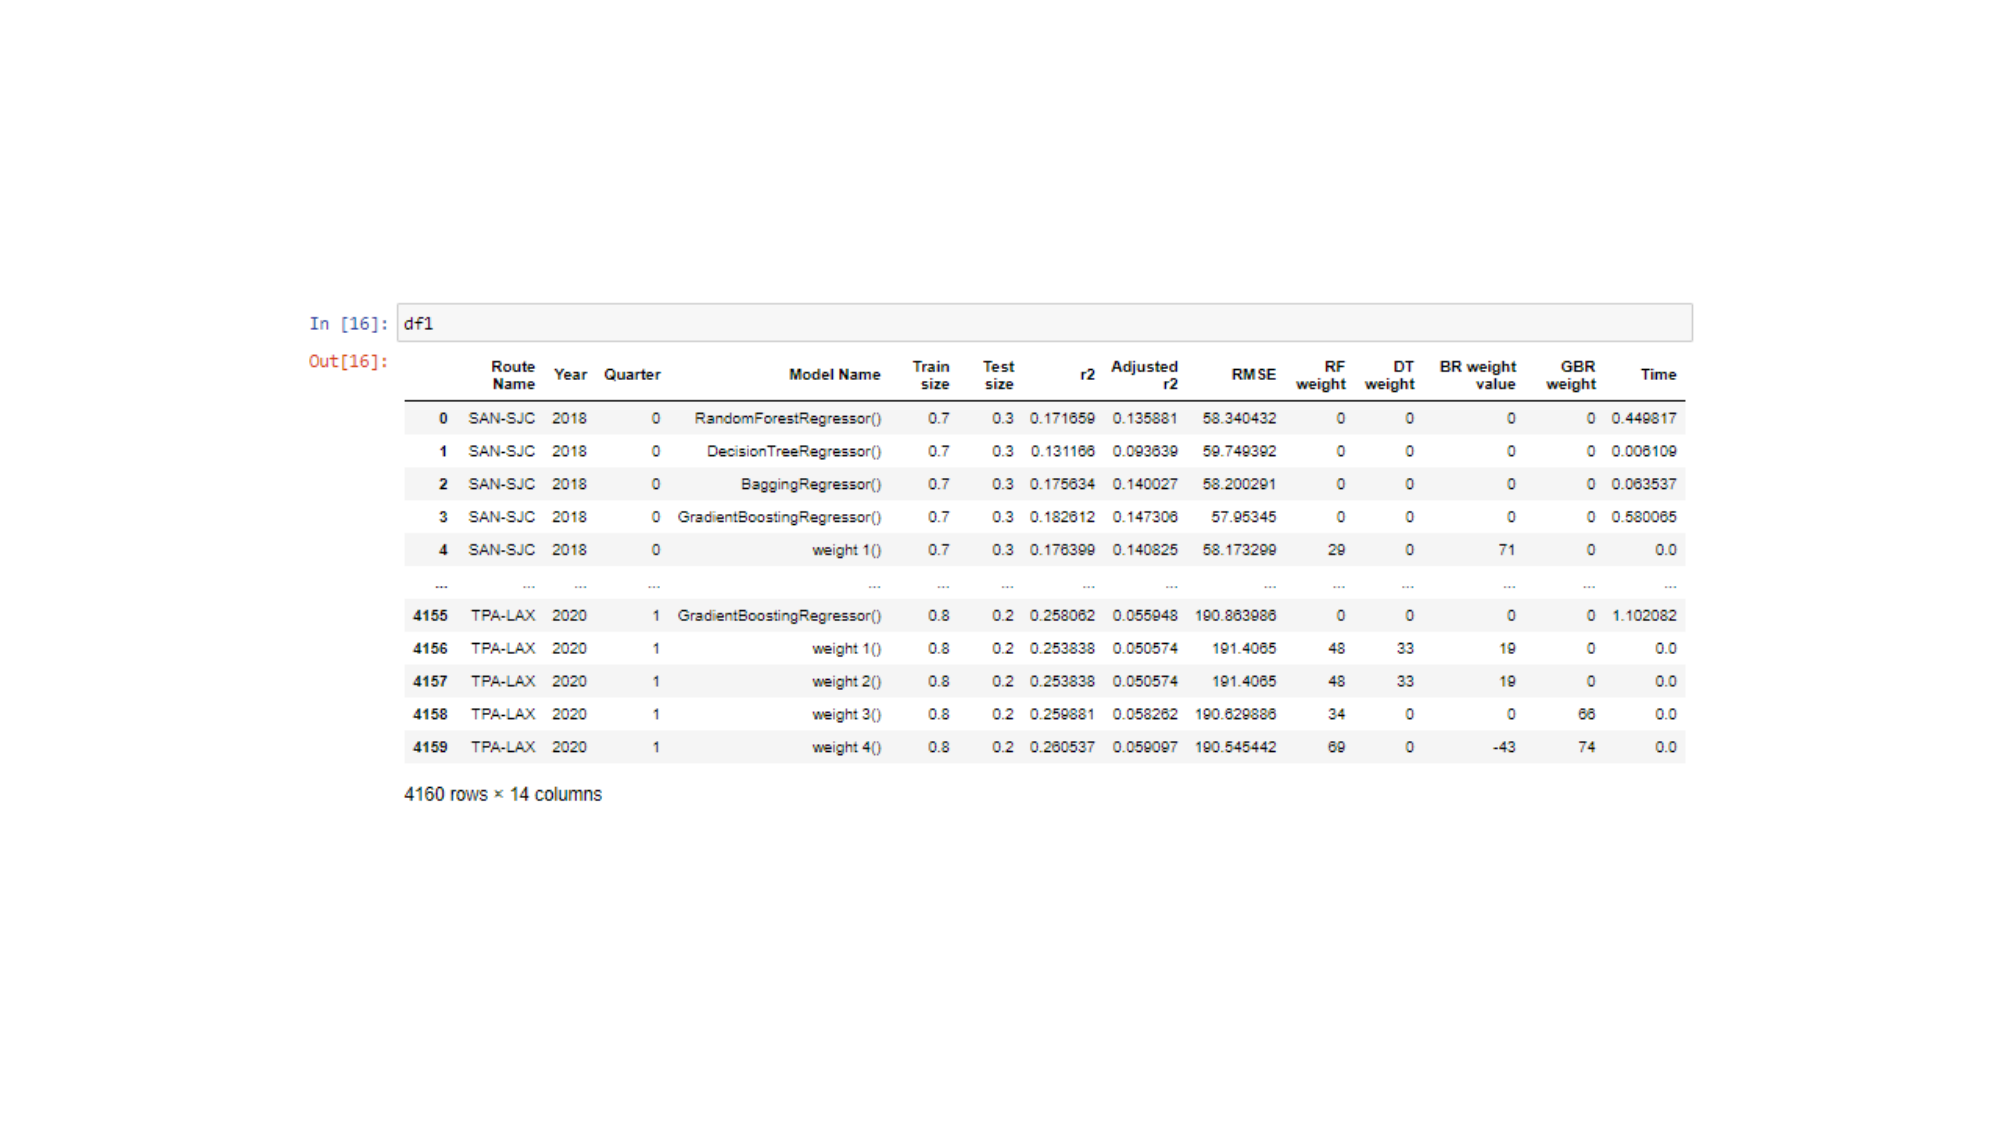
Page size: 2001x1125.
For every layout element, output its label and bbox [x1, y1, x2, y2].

list [283, 297, 1717, 823]
